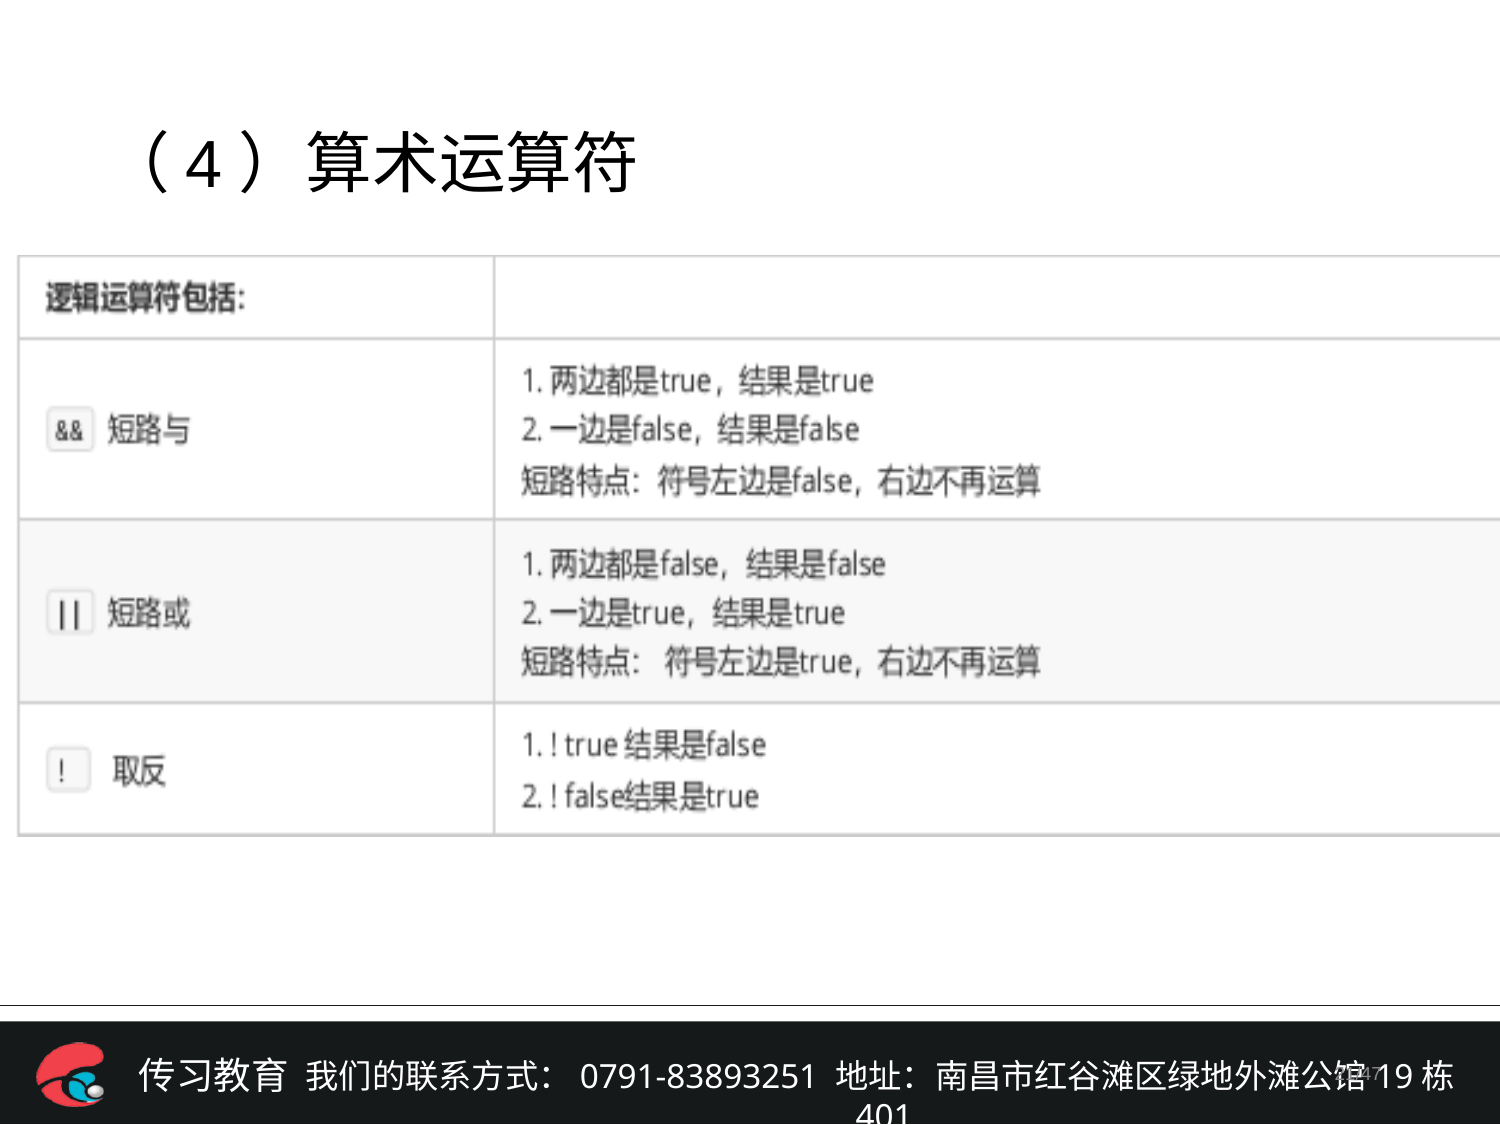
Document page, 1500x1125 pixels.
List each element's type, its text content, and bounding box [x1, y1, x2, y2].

picture [6, 255, 1500, 837]
text_box （4）算术运算符 [88, 113, 759, 209]
picture [36, 1042, 104, 1107]
slide_number /47 [1059, 1042, 1397, 1103]
